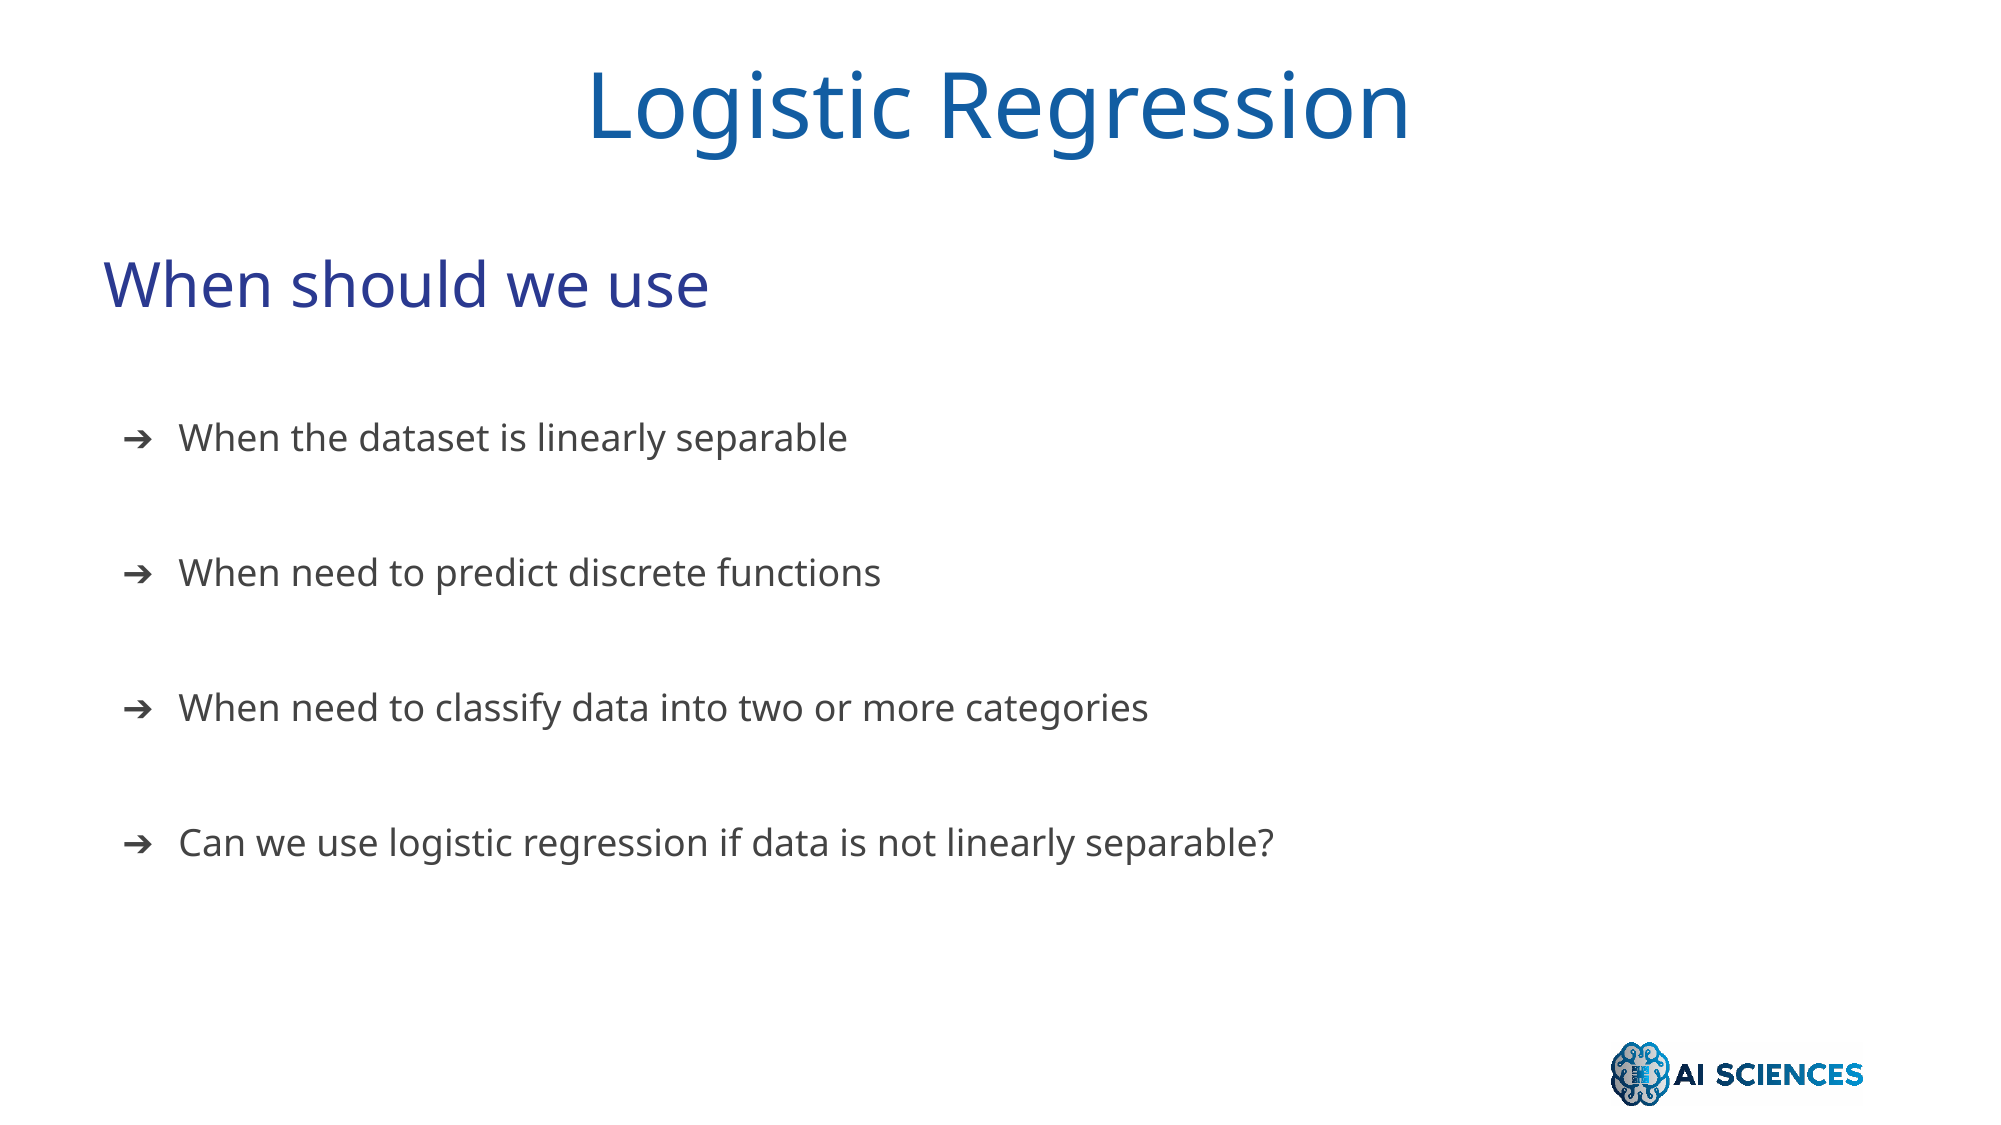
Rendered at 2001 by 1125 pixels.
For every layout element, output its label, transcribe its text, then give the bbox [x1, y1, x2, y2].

text_box When the dataset is linearly separable When need to predict discrete functions When need to classify data into two or more categories Can we use logistic regression if data is not linearly separable? [88, 376, 1895, 1072]
text_box When should we use [88, 229, 1487, 330]
picture [1611, 1072, 1863, 1106]
picture [1659, 1080, 1665, 1091]
text_box Logistic Regression [137, 0, 1863, 218]
